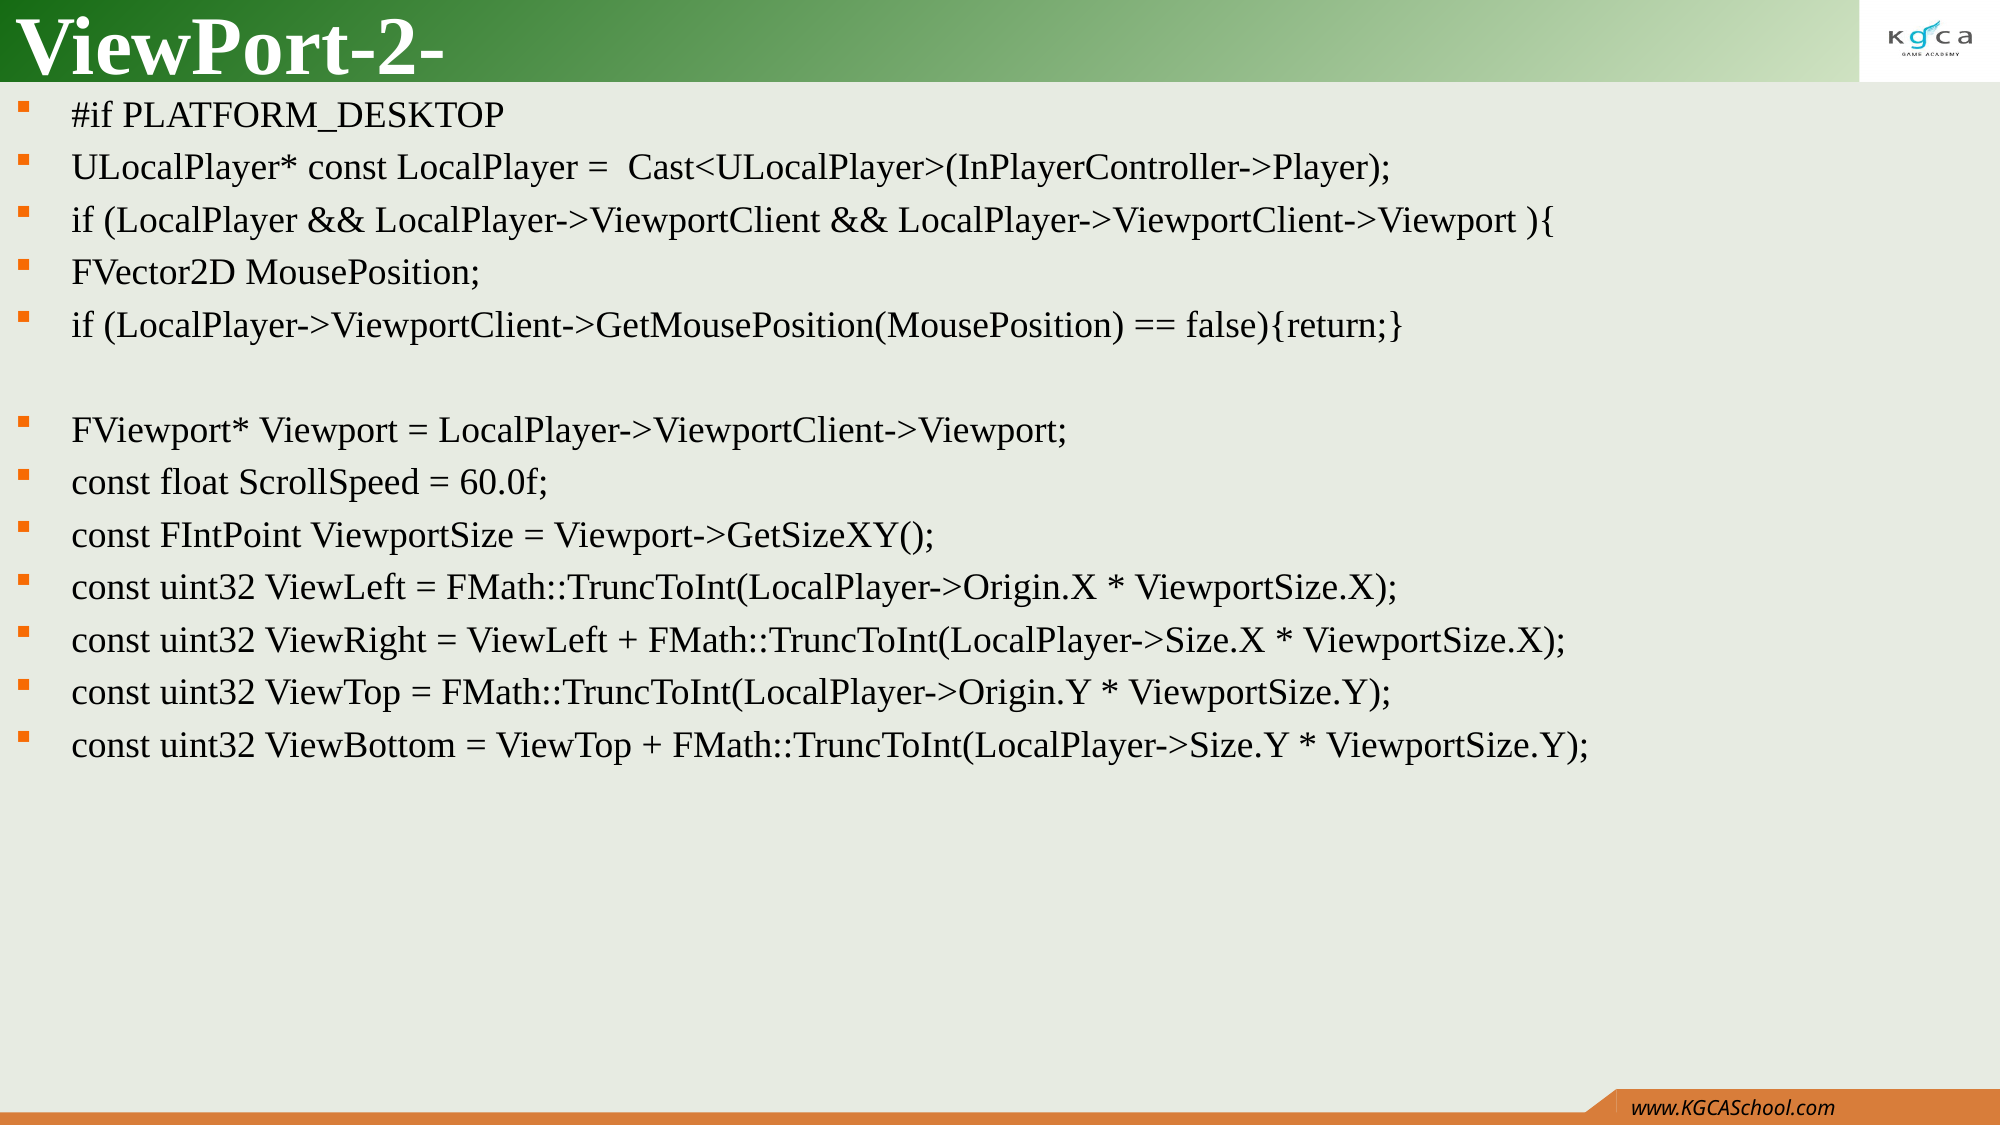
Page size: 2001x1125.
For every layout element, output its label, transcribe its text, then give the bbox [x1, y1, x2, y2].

list #if PLATFORM_DESKTOP ULocalPlayer* const LocalPlayer = Cast<ULocalPlayer>(InPlayerController->Player); if (LocalPlayer && LocalPlayer->ViewportClient && LocalPlayer->ViewportClient->Viewport ){ FVector2D MousePosition; if (LocalPlayer->ViewportClient->GetMousePosition(MousePosition) == false){return;} FViewport* Viewport = LocalPlayer->ViewportClient->Viewport; const float ScrollSpeed = 60.0f; const FIntPoint ViewportSize = Viewport->GetSizeXY(); const uint32 ViewLeft = FMath::TruncToInt(LocalPlayer->Origin.X * ViewportSize.X); const uint32 ViewRight = ViewLeft + FMath::TruncToInt(LocalPlayer->Size.X * ViewportSize.X); const uint32 ViewTop = FMath::TruncToInt(LocalPlayer->Origin.Y * ViewportSize.Y); const uint32 ViewBottom = ViewTop + FMath::TruncToInt(LocalPlayer->Size.Y * ViewportSize.Y); [0, 81, 2000, 1055]
picture [1859, 0, 2000, 81]
title ViewPort-2- [0, 0, 1266, 83]
